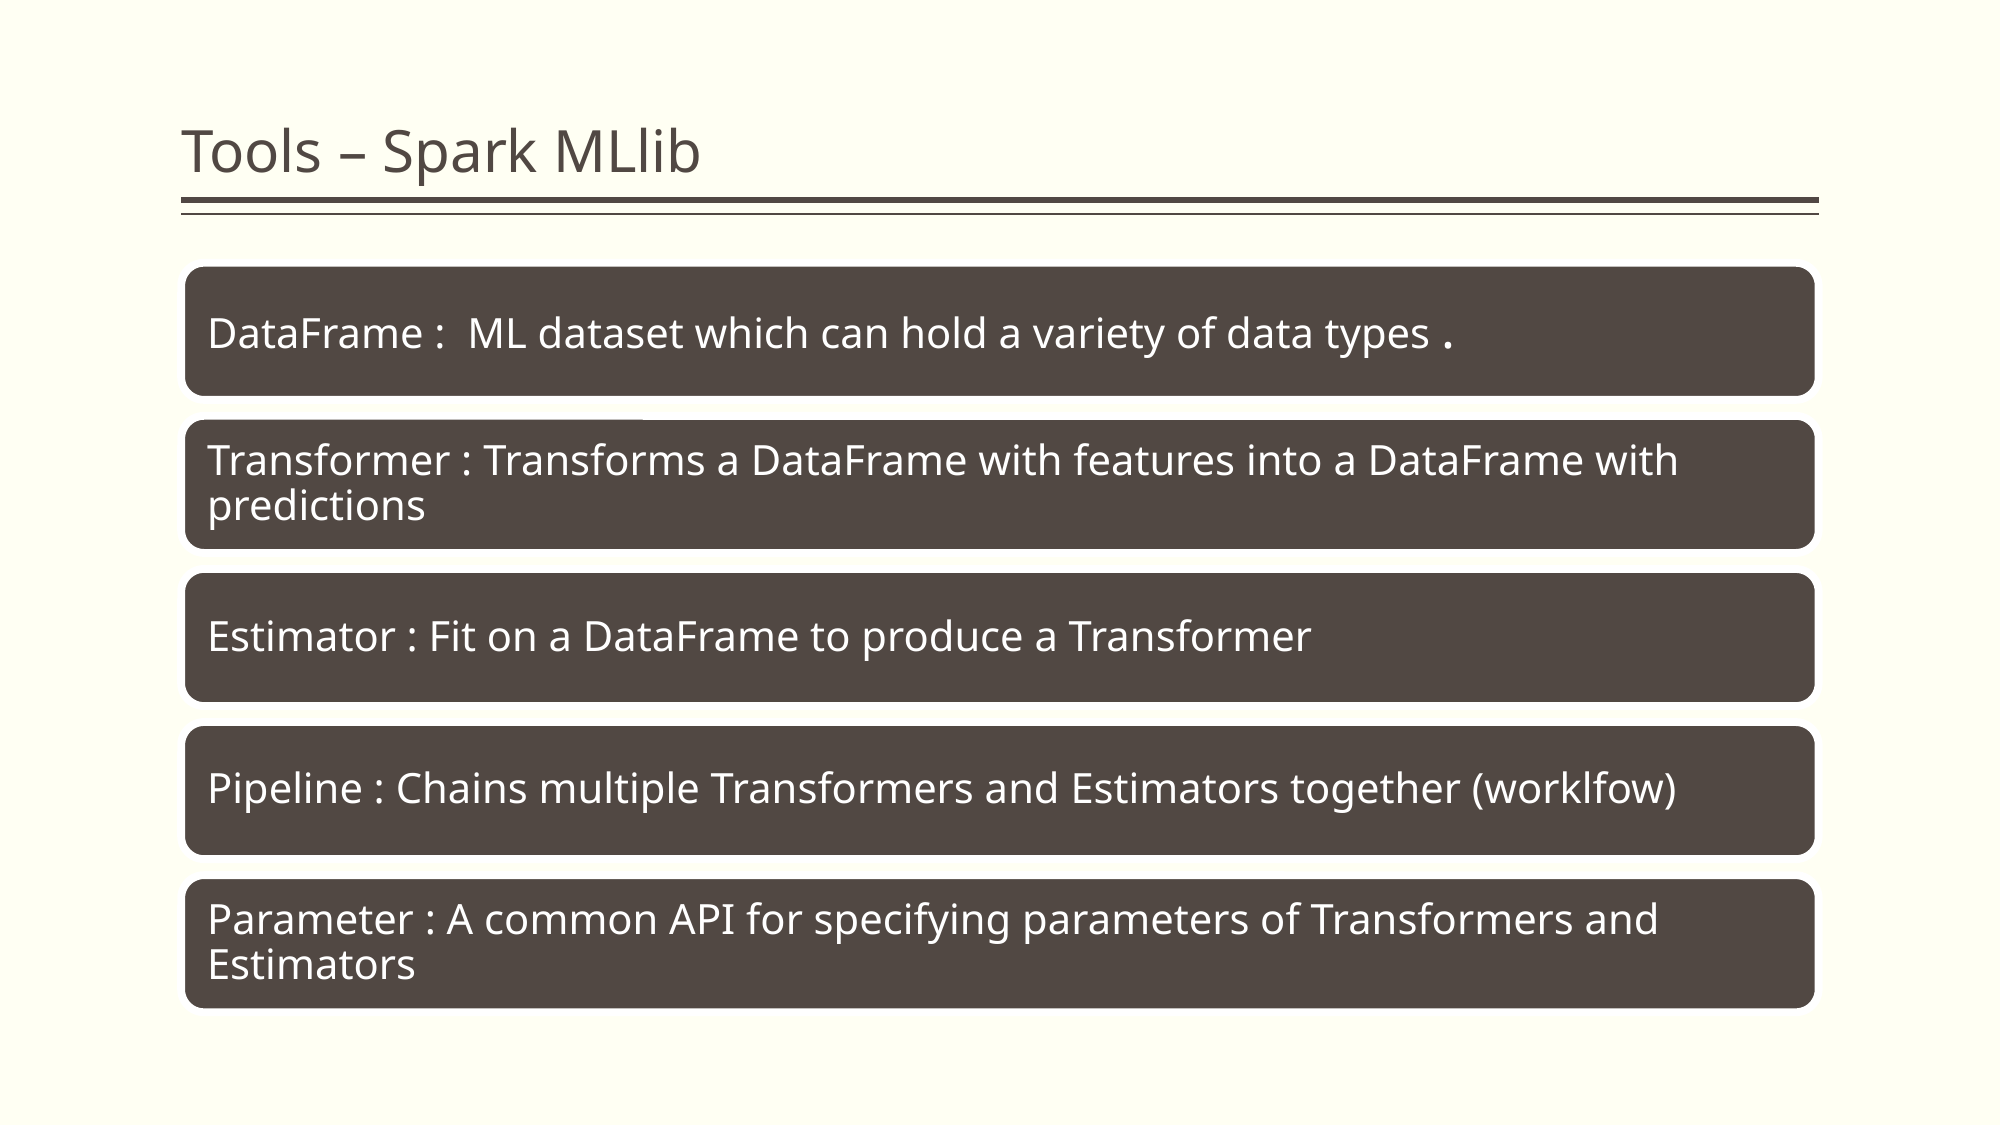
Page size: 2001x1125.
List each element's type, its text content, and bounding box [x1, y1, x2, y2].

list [181, 262, 1819, 1013]
title Tools – Spark MLlib [181, 12, 1819, 193]
